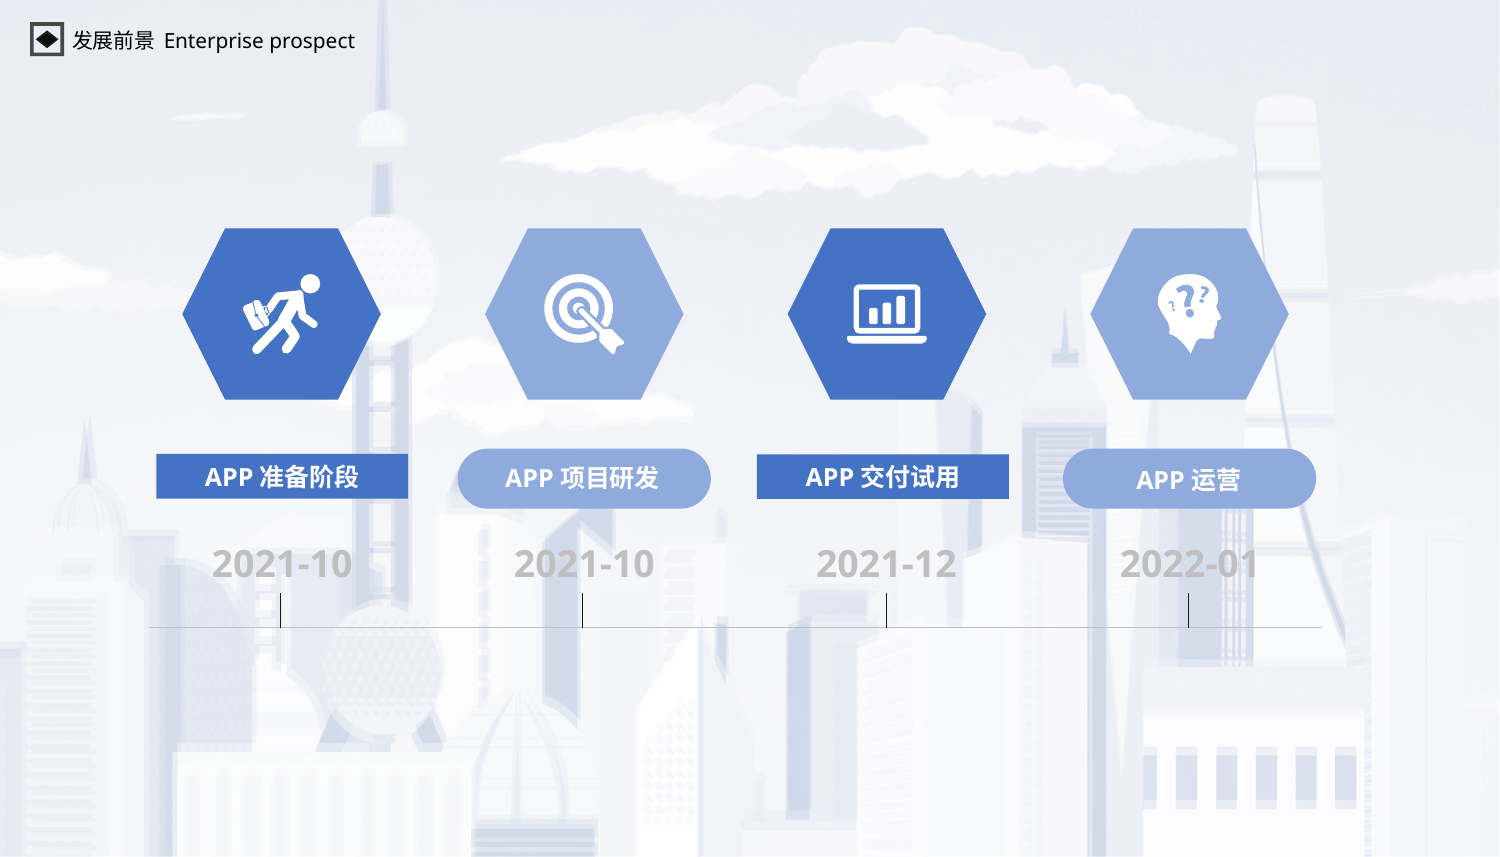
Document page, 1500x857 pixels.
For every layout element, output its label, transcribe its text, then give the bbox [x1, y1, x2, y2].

text_box Enterprise prospect [149, 20, 502, 61]
text_box [0, 0, 1500, 857]
text_box [31, 23, 63, 55]
text_box 发展前景 [57, 20, 149, 61]
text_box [149, 228, 1322, 628]
